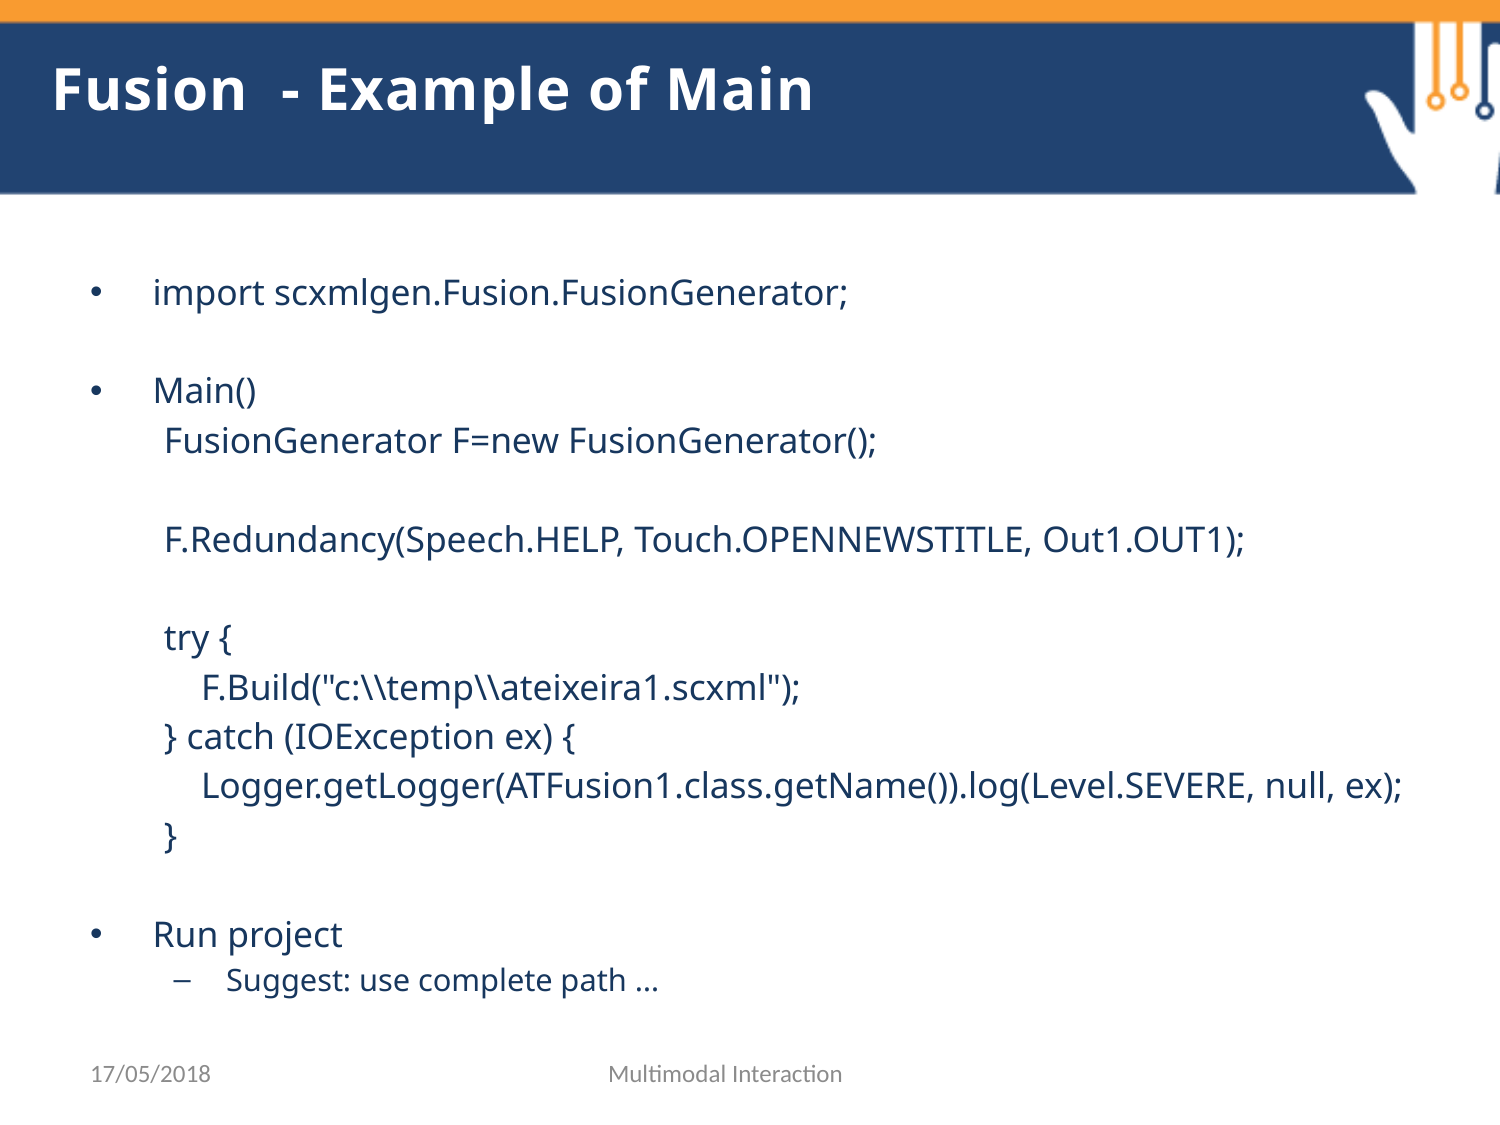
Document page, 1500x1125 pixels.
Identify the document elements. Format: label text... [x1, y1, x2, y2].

picture [0, 0, 1500, 1125]
footer Multimodal Interaction [464, 1042, 988, 1103]
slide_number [75, 1042, 425, 1103]
list import scxmlgen.Fusion.FusionGenerator; Main() FusionGenerator F=new FusionGenerator(); F.Redundancy(Speech.HELP, Touch.OPENNEWSTITLE, Out1.OUT1); try { F.Build("c:\\temp\\ateixeira1.scxml"); } catch (IOException ex) { Logger.getLogger(ATFusion1.class.getName()).log(Level.SEVERE, null, ex); } Run project Suggest: use complete path … [75, 262, 1425, 1043]
title Fusion - Example of Main [36, 45, 1346, 139]
